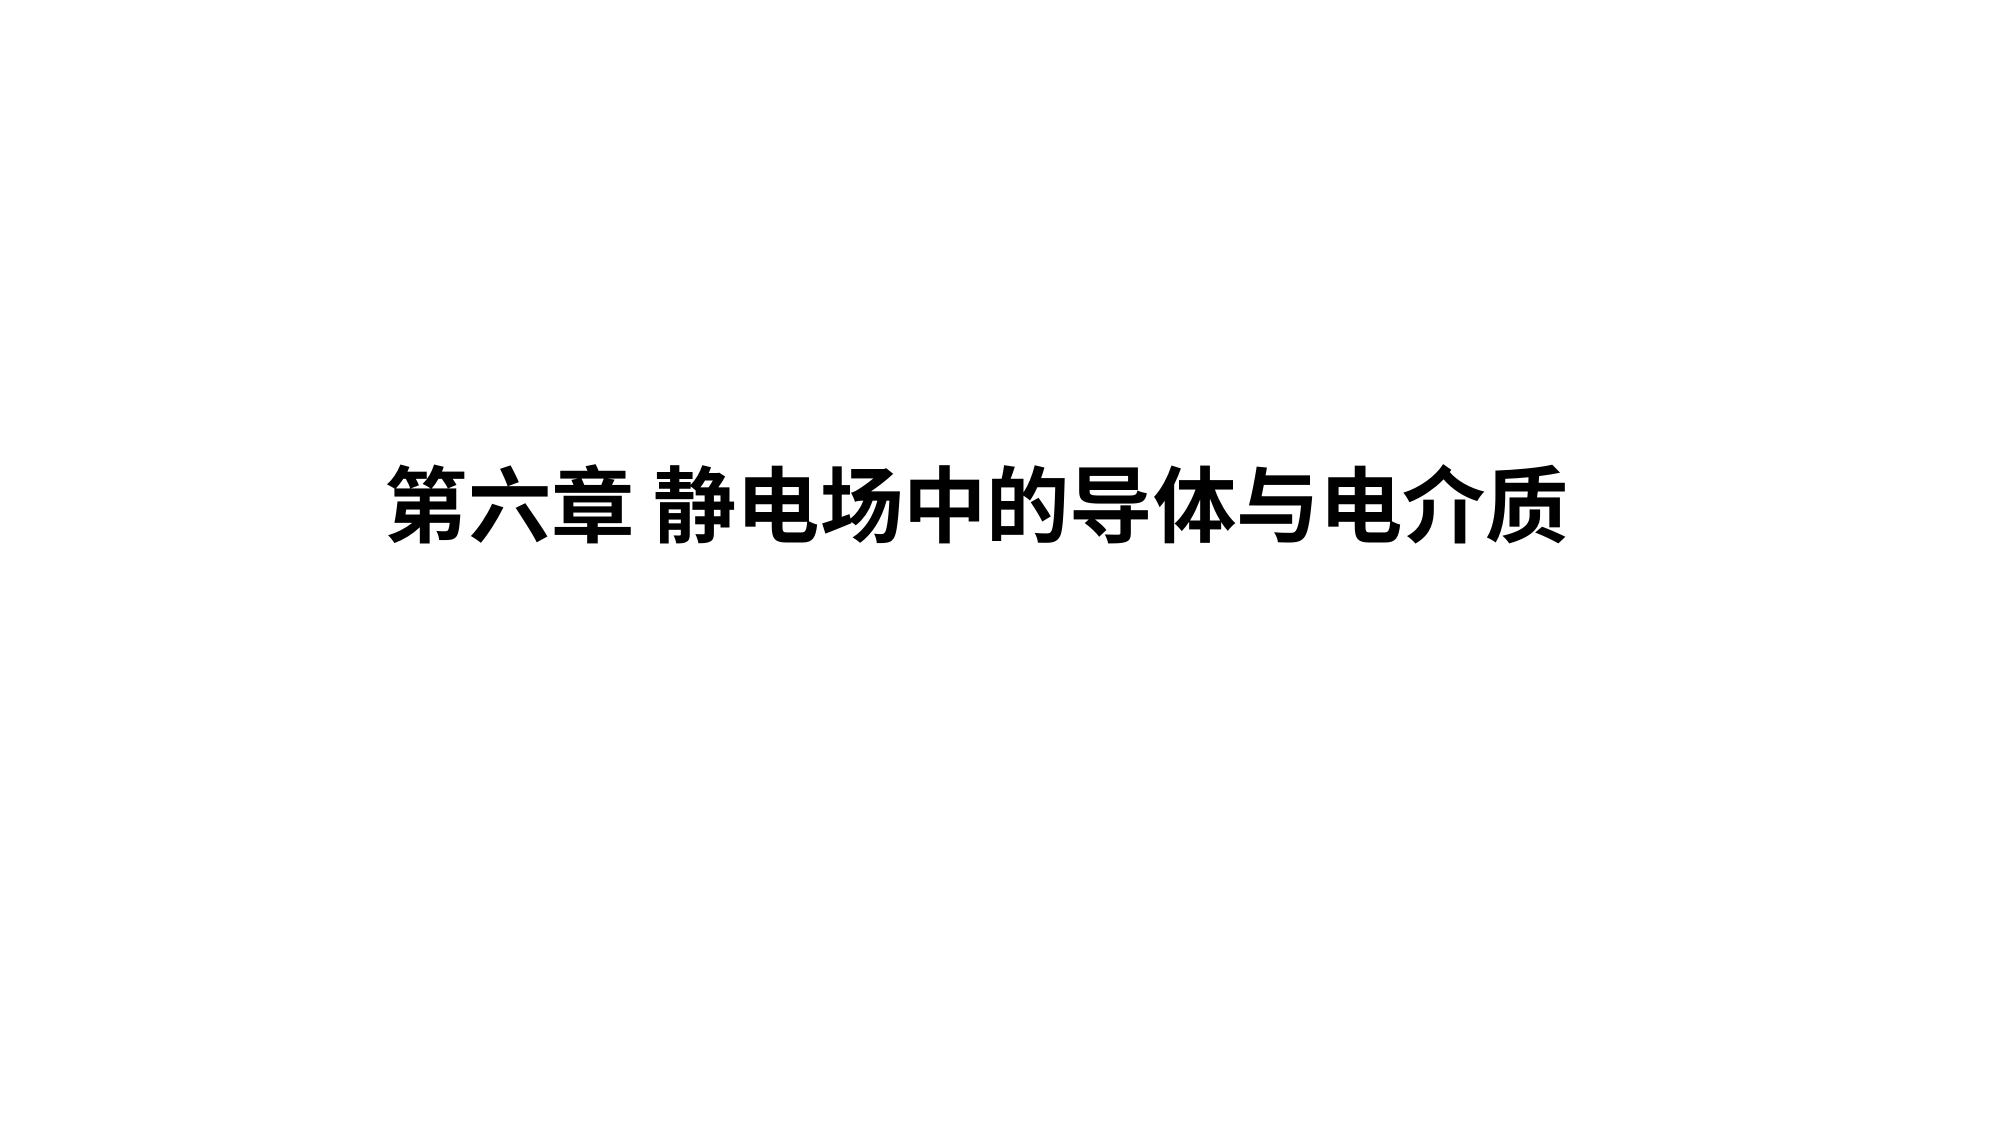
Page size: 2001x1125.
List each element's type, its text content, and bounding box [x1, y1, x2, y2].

title 第六章 静电场中的导体与电介质 [227, 170, 1728, 563]
